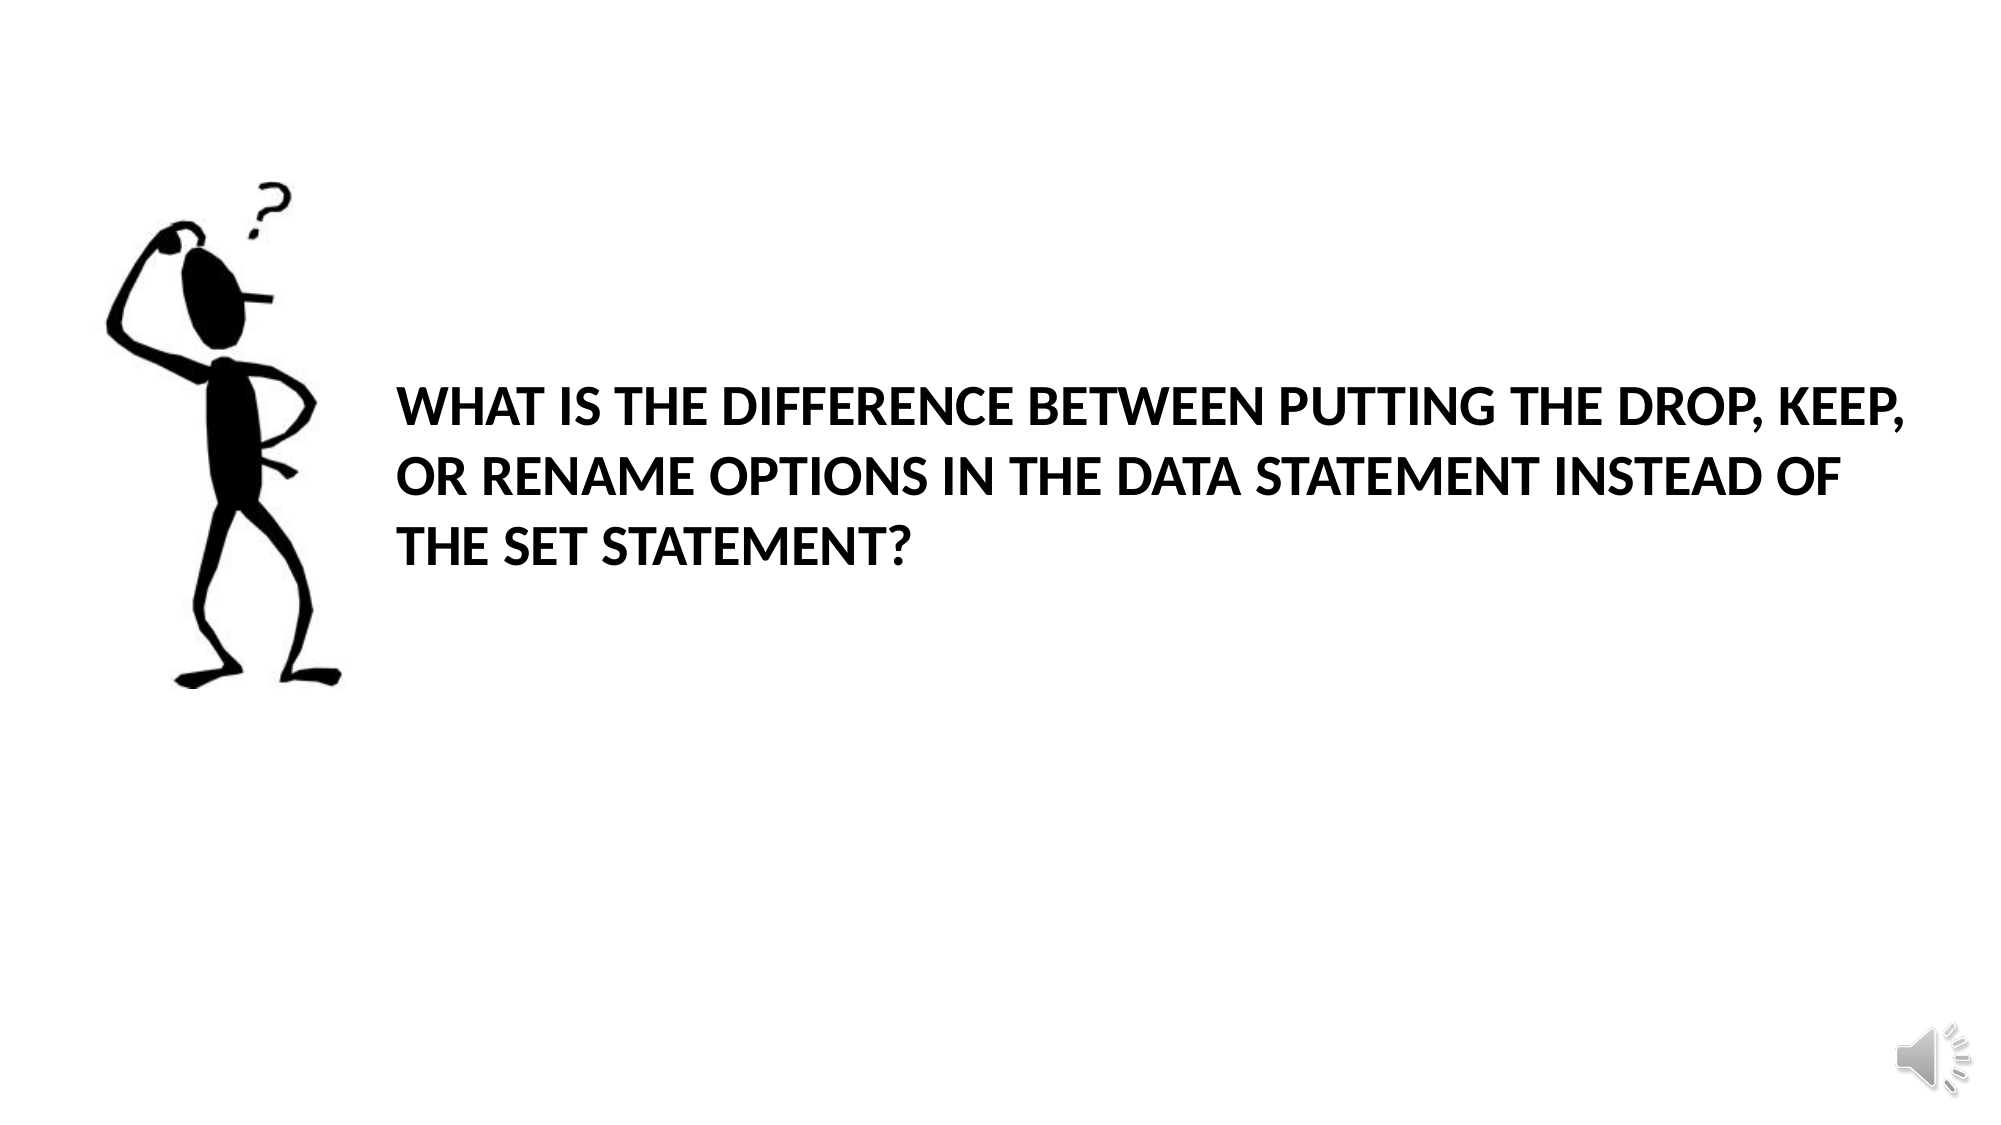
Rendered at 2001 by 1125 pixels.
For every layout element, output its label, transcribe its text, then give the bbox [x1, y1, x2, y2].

text_box WHAT IS THE DIFFERENCE BETWEEN PUTTING THE DROP, KEEP, OR RENAME OPTIONS IN THE DATA STATEMENT INSTEAD OF THE SET STATEMENT? [483, 359, 1935, 587]
picture [1894, 1019, 1976, 1101]
picture [0, 180, 478, 690]
